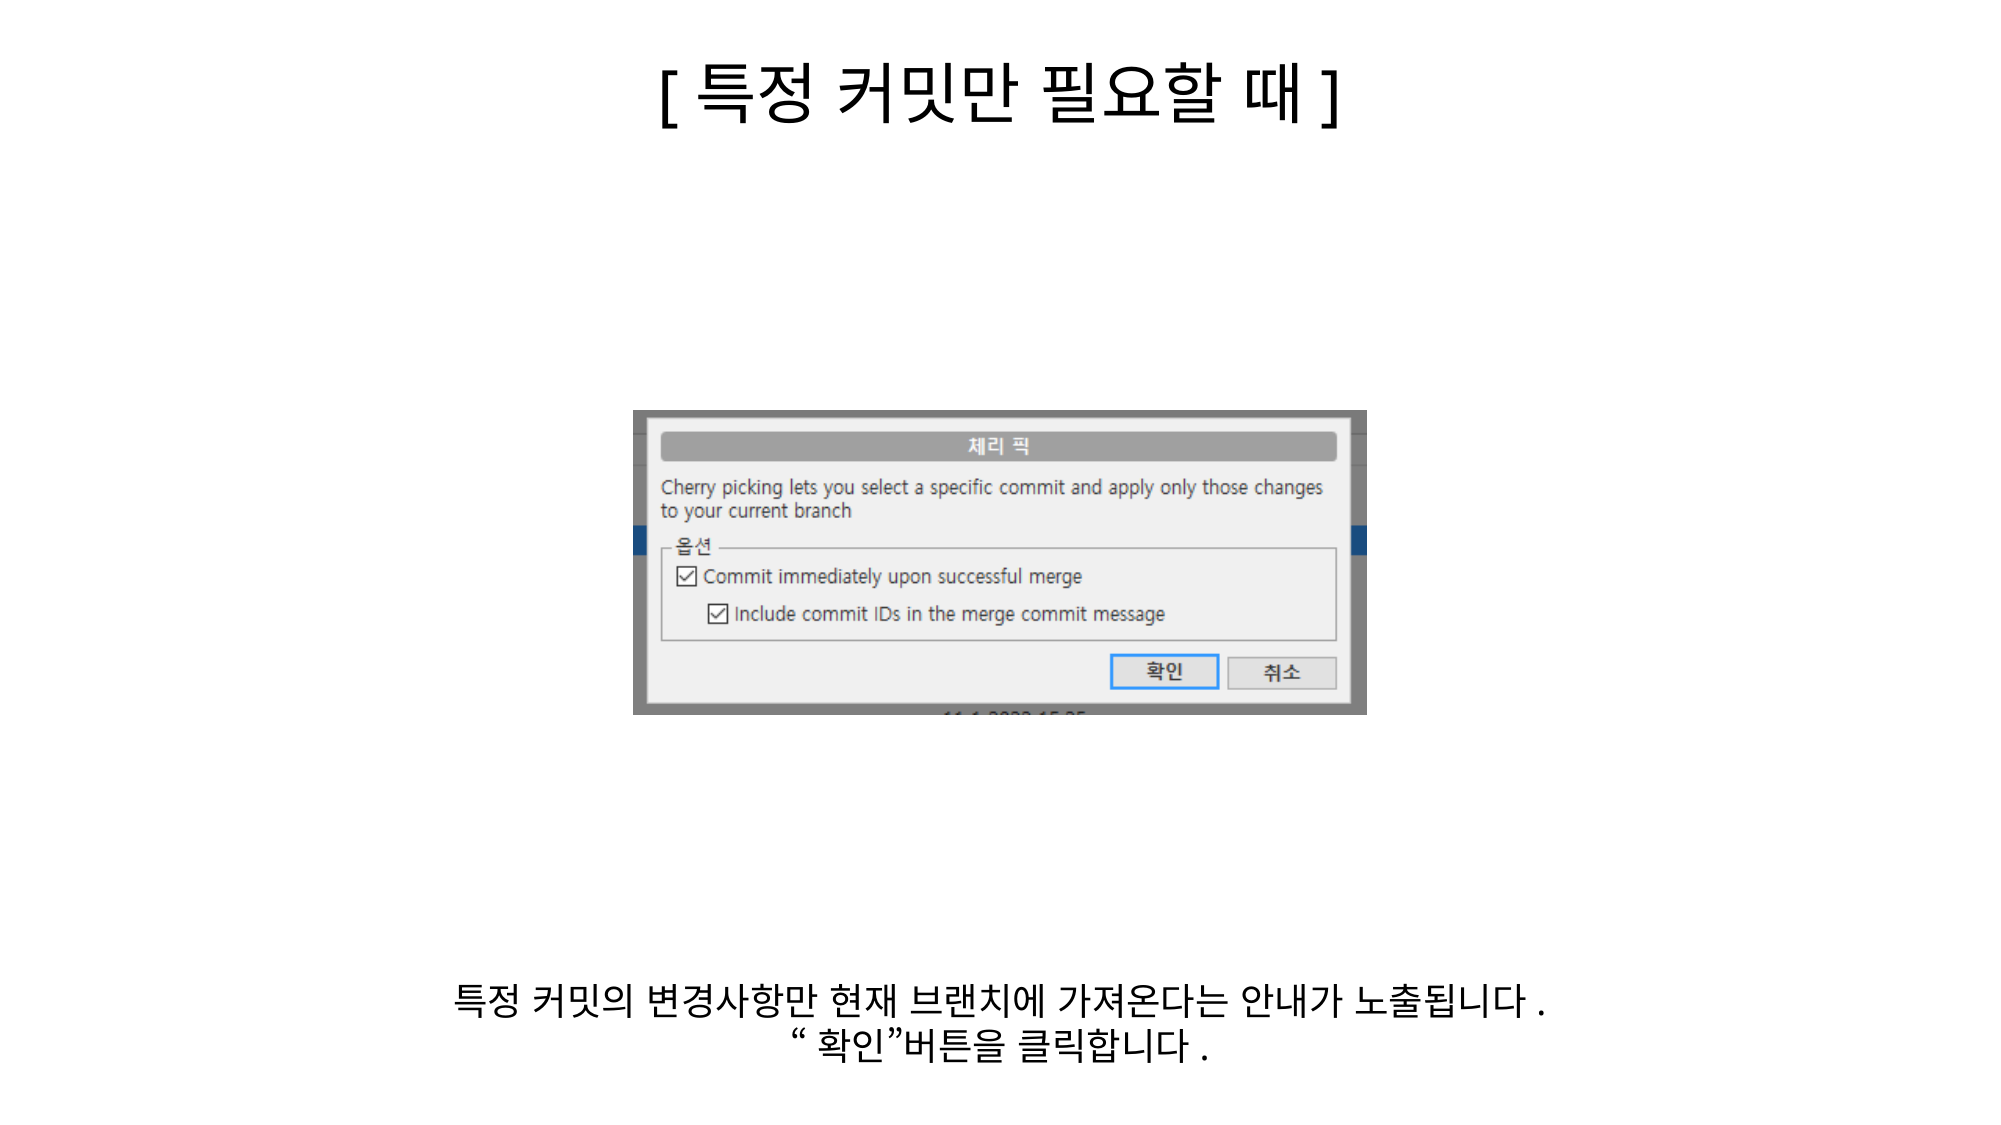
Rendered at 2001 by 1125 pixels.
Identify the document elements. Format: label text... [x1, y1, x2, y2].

text_box 특정 커밋의 변경사항만 현재 브랜치에 가져온다는 안내가 노출됩니다. “확인”버튼을 클릭합니다. [438, 970, 1562, 1076]
text_box [특정 커밋만 필요할 때] [642, 45, 1358, 140]
picture [633, 410, 1367, 715]
